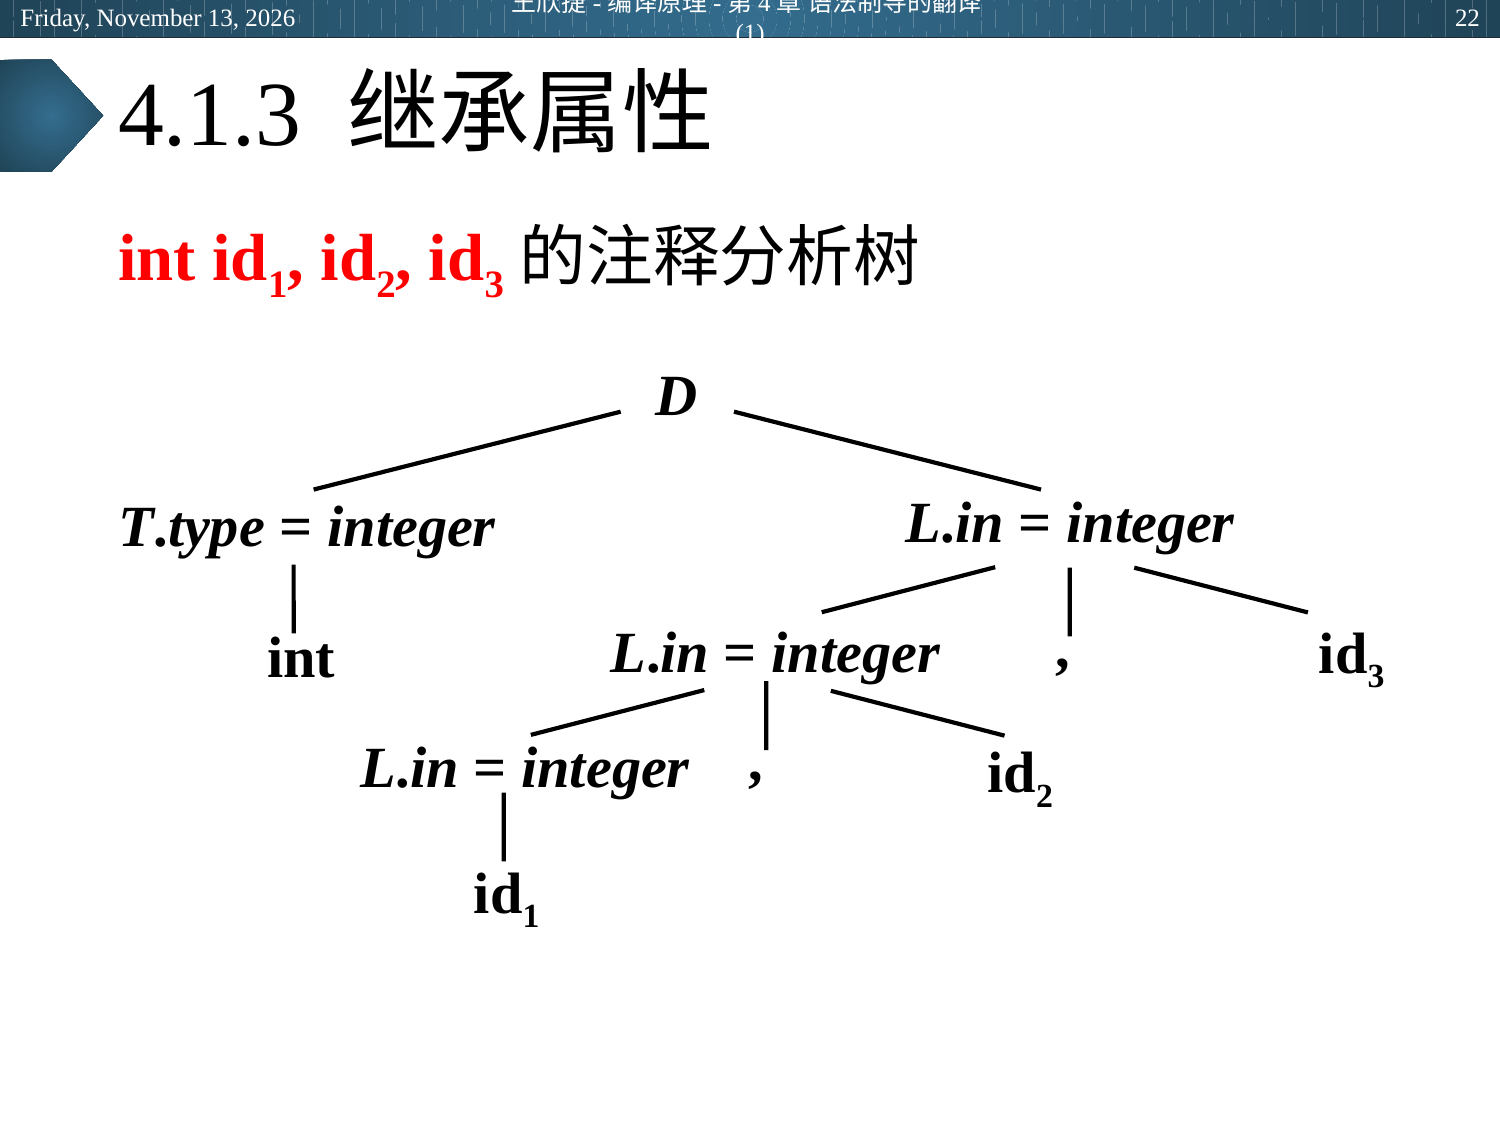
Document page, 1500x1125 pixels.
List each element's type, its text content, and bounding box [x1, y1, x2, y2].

footer 王欣捷-编译原理-第4章 语法制导的翻译(1) [496, 1, 1004, 32]
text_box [115, 355, 1466, 919]
title 4.1.3 继承属性 [103, 37, 1397, 194]
list int id1, id2, id3的注释分析树 [103, 206, 1397, 1014]
slide_number 22 [1157, 1, 1495, 32]
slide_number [5, 1, 344, 32]
